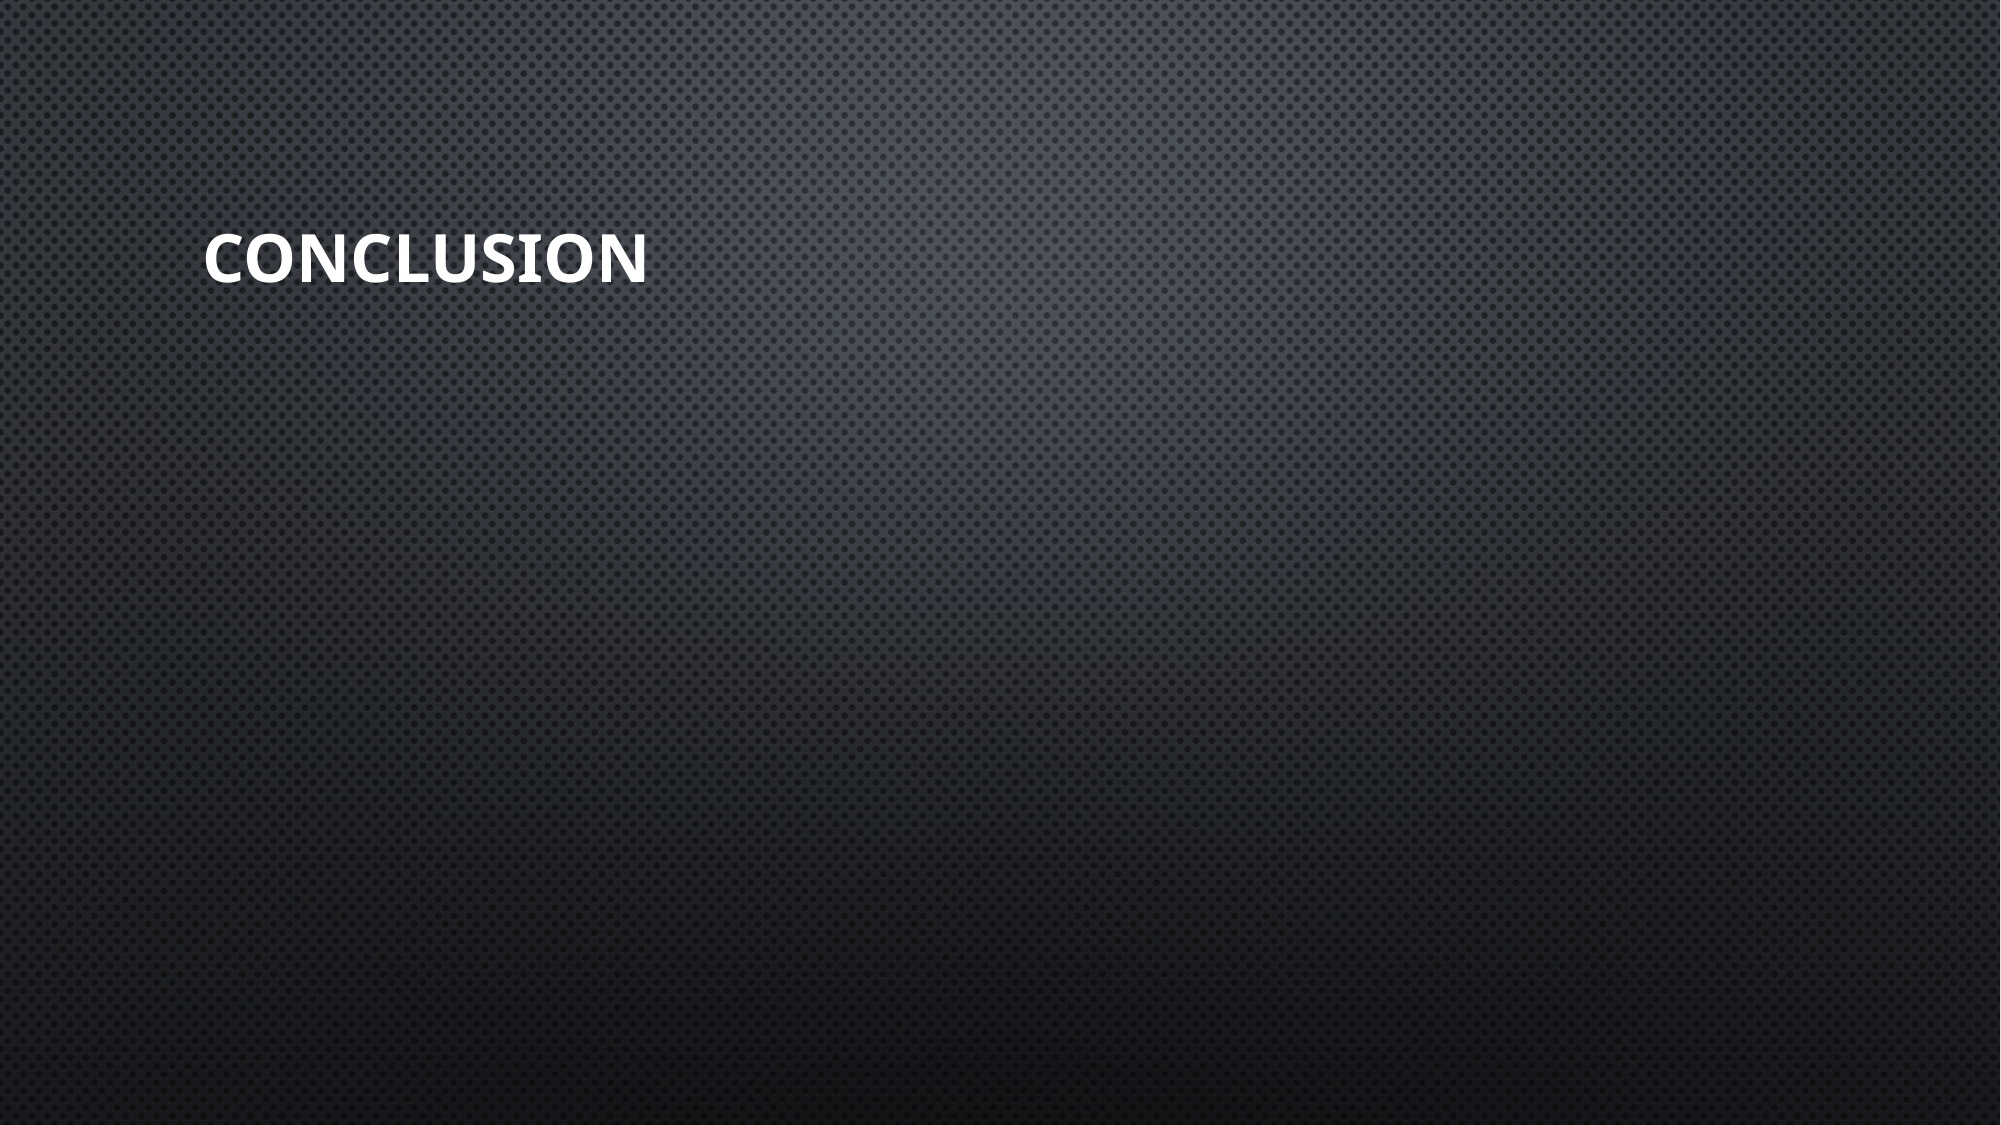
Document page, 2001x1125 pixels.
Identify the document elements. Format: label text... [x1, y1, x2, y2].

title Conclusion [187, 99, 1813, 413]
